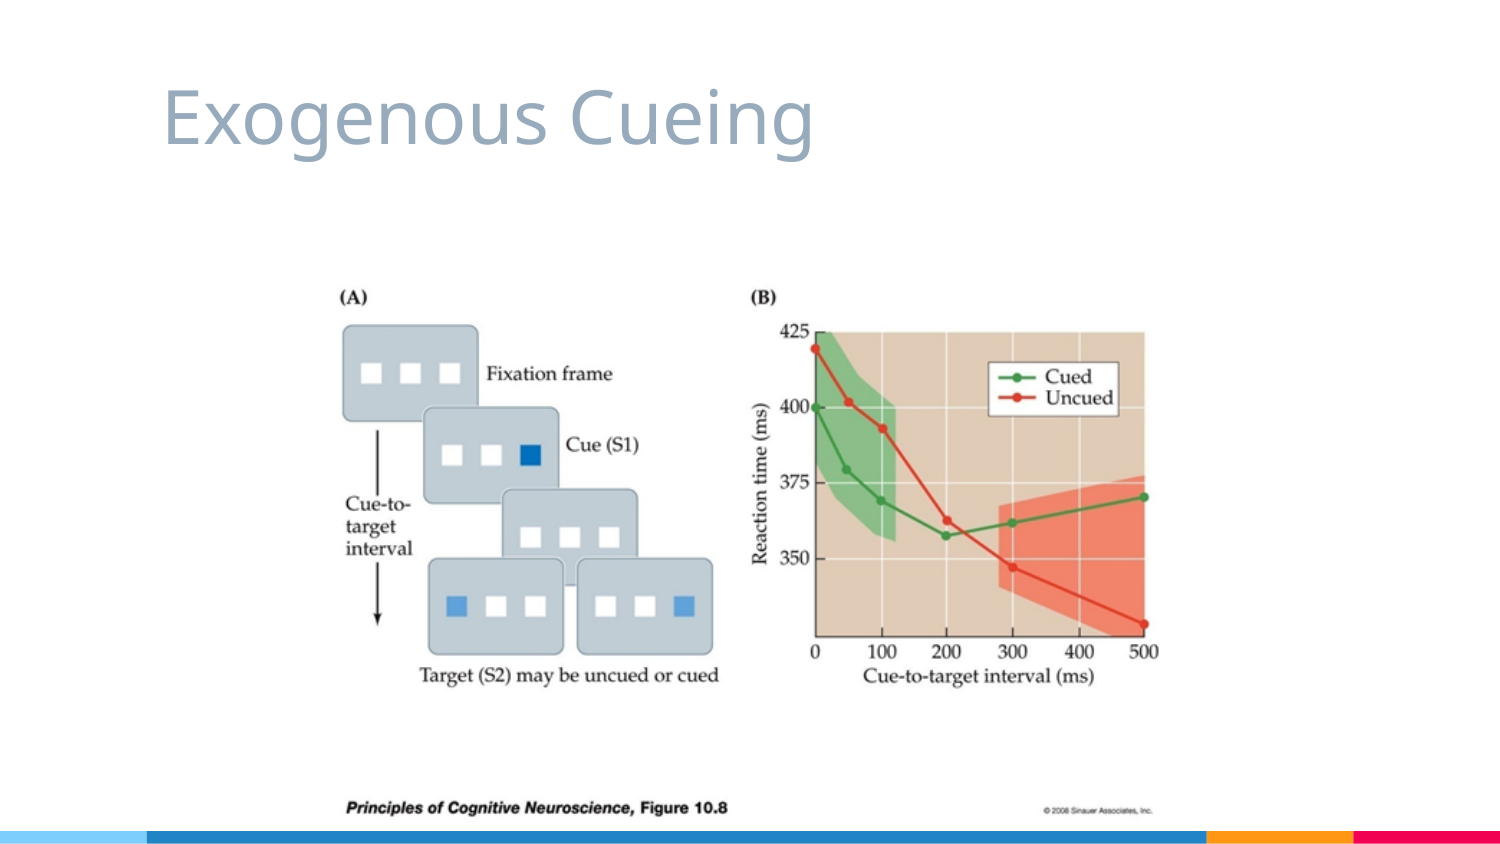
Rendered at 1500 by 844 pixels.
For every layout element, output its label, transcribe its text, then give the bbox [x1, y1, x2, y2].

picture [337, 201, 1163, 822]
title Exogenous Cueing [146, 33, 1207, 175]
